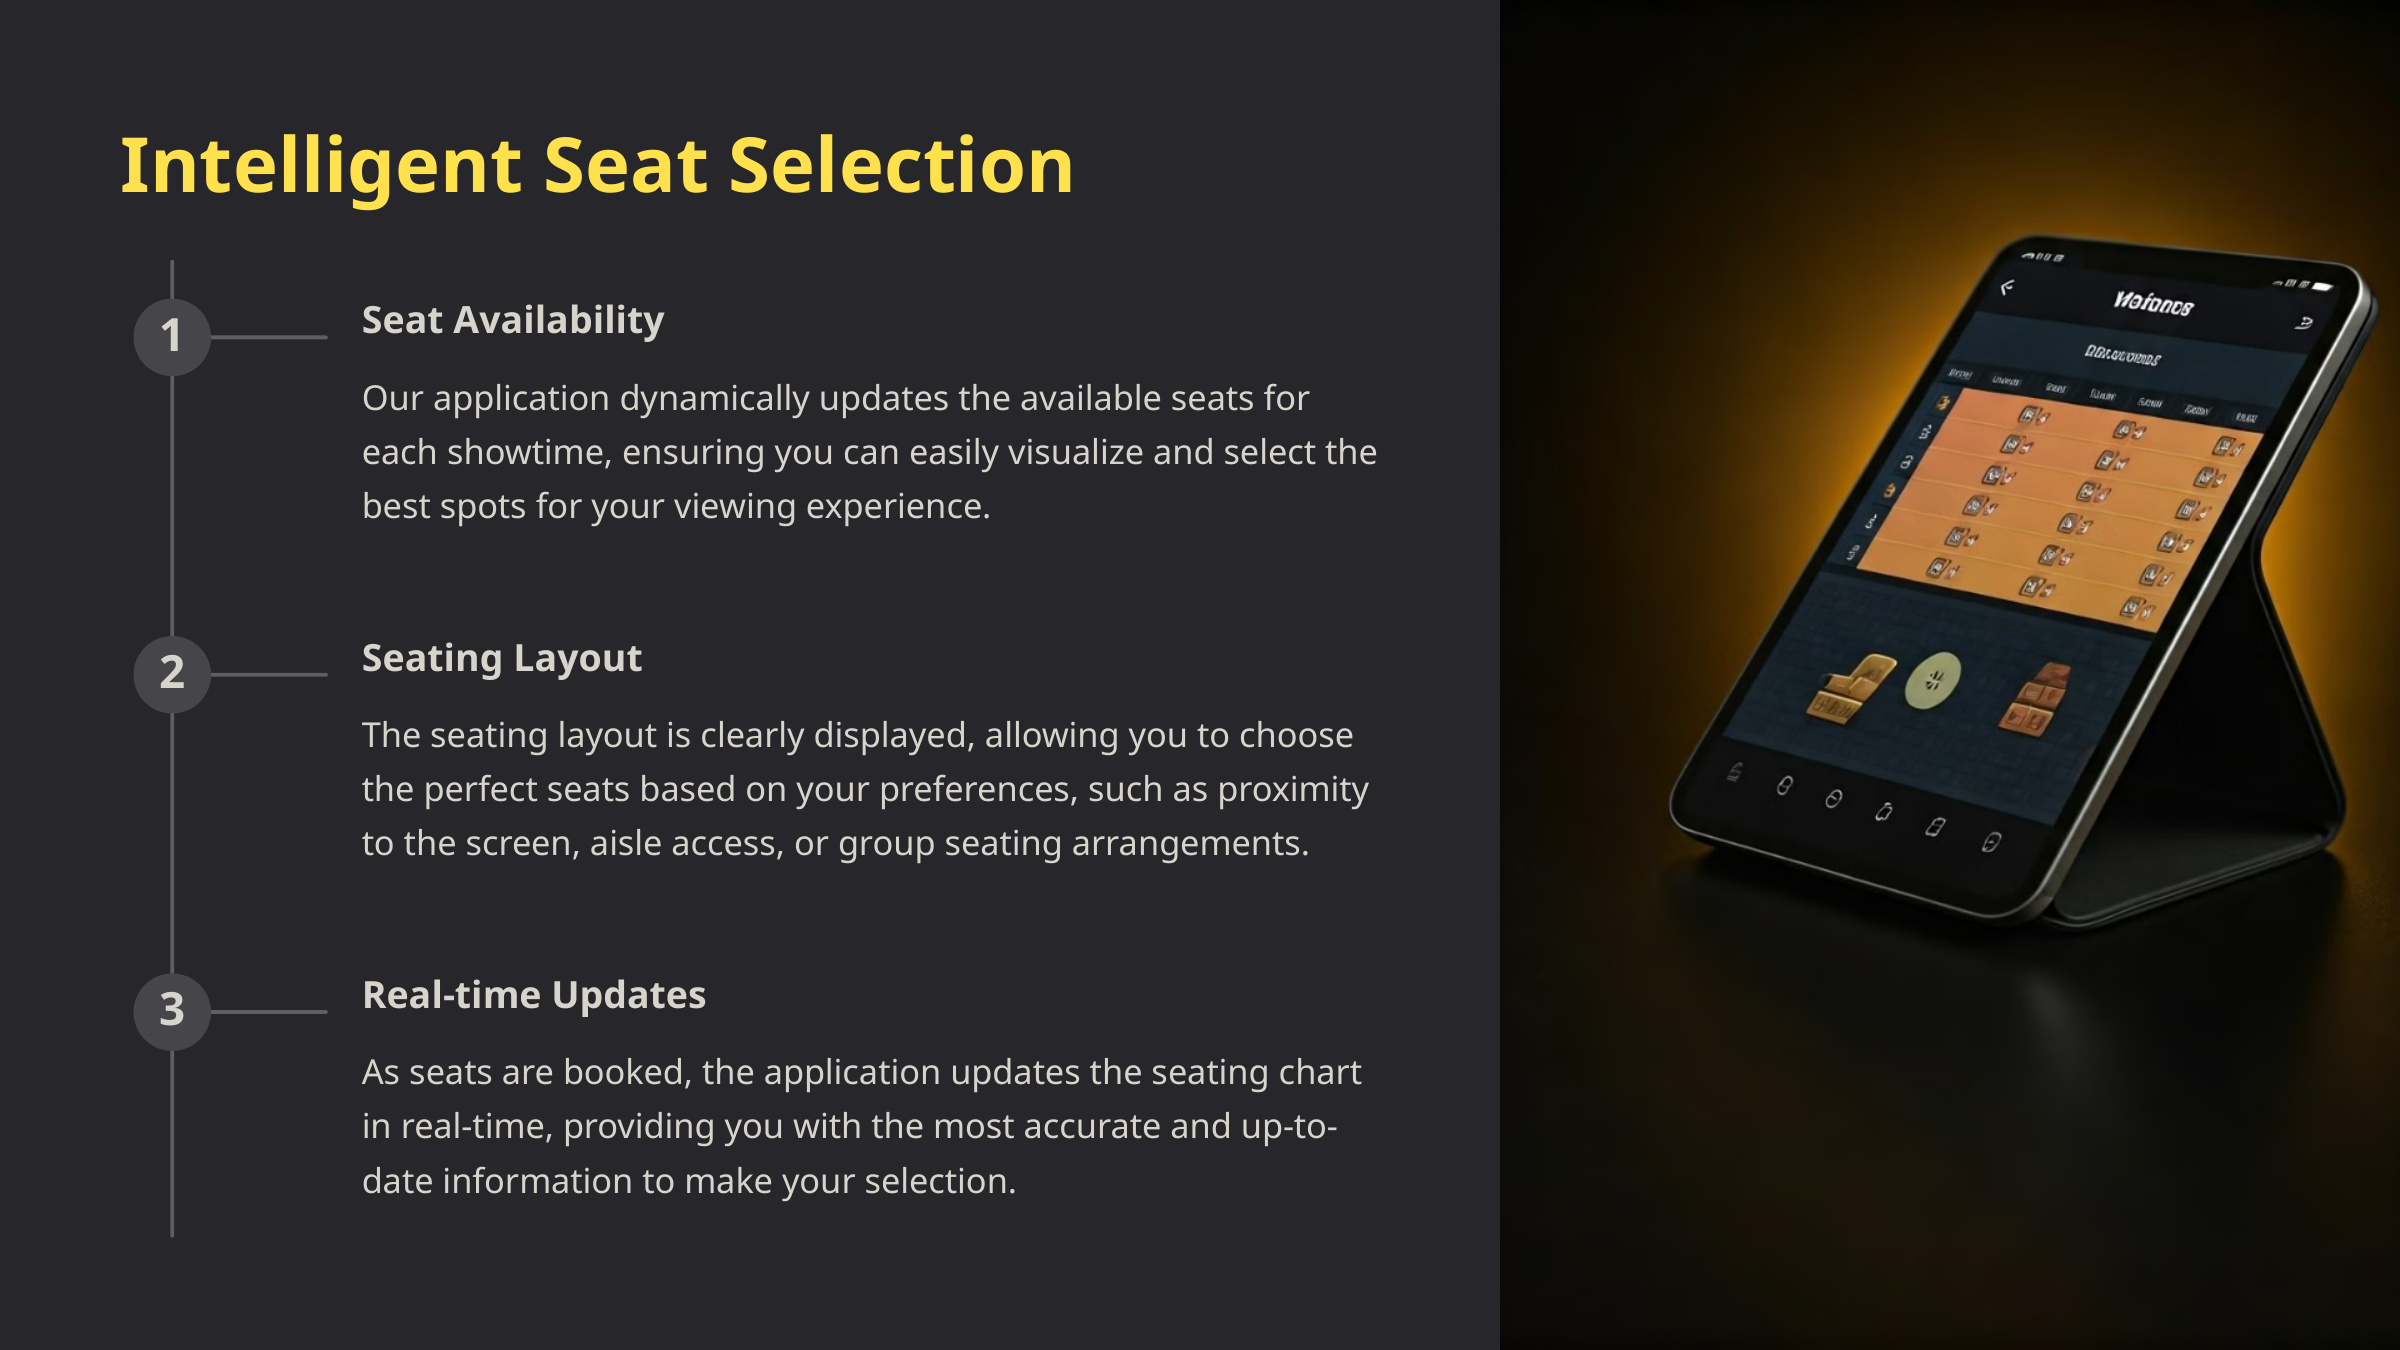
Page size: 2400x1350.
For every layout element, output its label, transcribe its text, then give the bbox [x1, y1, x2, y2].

text_box [170, 714, 175, 973]
text_box 2 [158, 651, 186, 698]
text_box Intelligent Seat Selection [120, 112, 1123, 209]
text_box [211, 672, 328, 677]
text_box [211, 1010, 328, 1014]
text_box [133, 636, 212, 714]
text_box [170, 1051, 175, 1238]
text_box Seating Layout [361, 631, 745, 680]
text_box As seats are booked, the application updates the seating chart in real-time, providing you with the most accurate and up-to-date information to make your selection. [361, 1037, 1380, 1203]
picture [1499, 0, 2400, 1350]
text_box [170, 377, 175, 636]
text_box 3 [158, 989, 186, 1036]
text_box [133, 973, 212, 1051]
text_box Real-time Updates [361, 969, 745, 1017]
text_box [170, 259, 175, 298]
text_box [211, 335, 328, 340]
text_box Our application dynamically updates the available seats for each showtime, ensuring you can easily visualize and select the best spots for your viewing experience. [361, 362, 1380, 529]
text_box Seat Availability [361, 294, 745, 343]
text_box The seating layout is clearly displayed, allowing you to choose the perfect seats based on your preferences, such as proximity to the screen, aisle access, or group seating arrangements. [361, 700, 1380, 866]
text_box [133, 298, 212, 377]
text_box 1 [163, 314, 182, 361]
